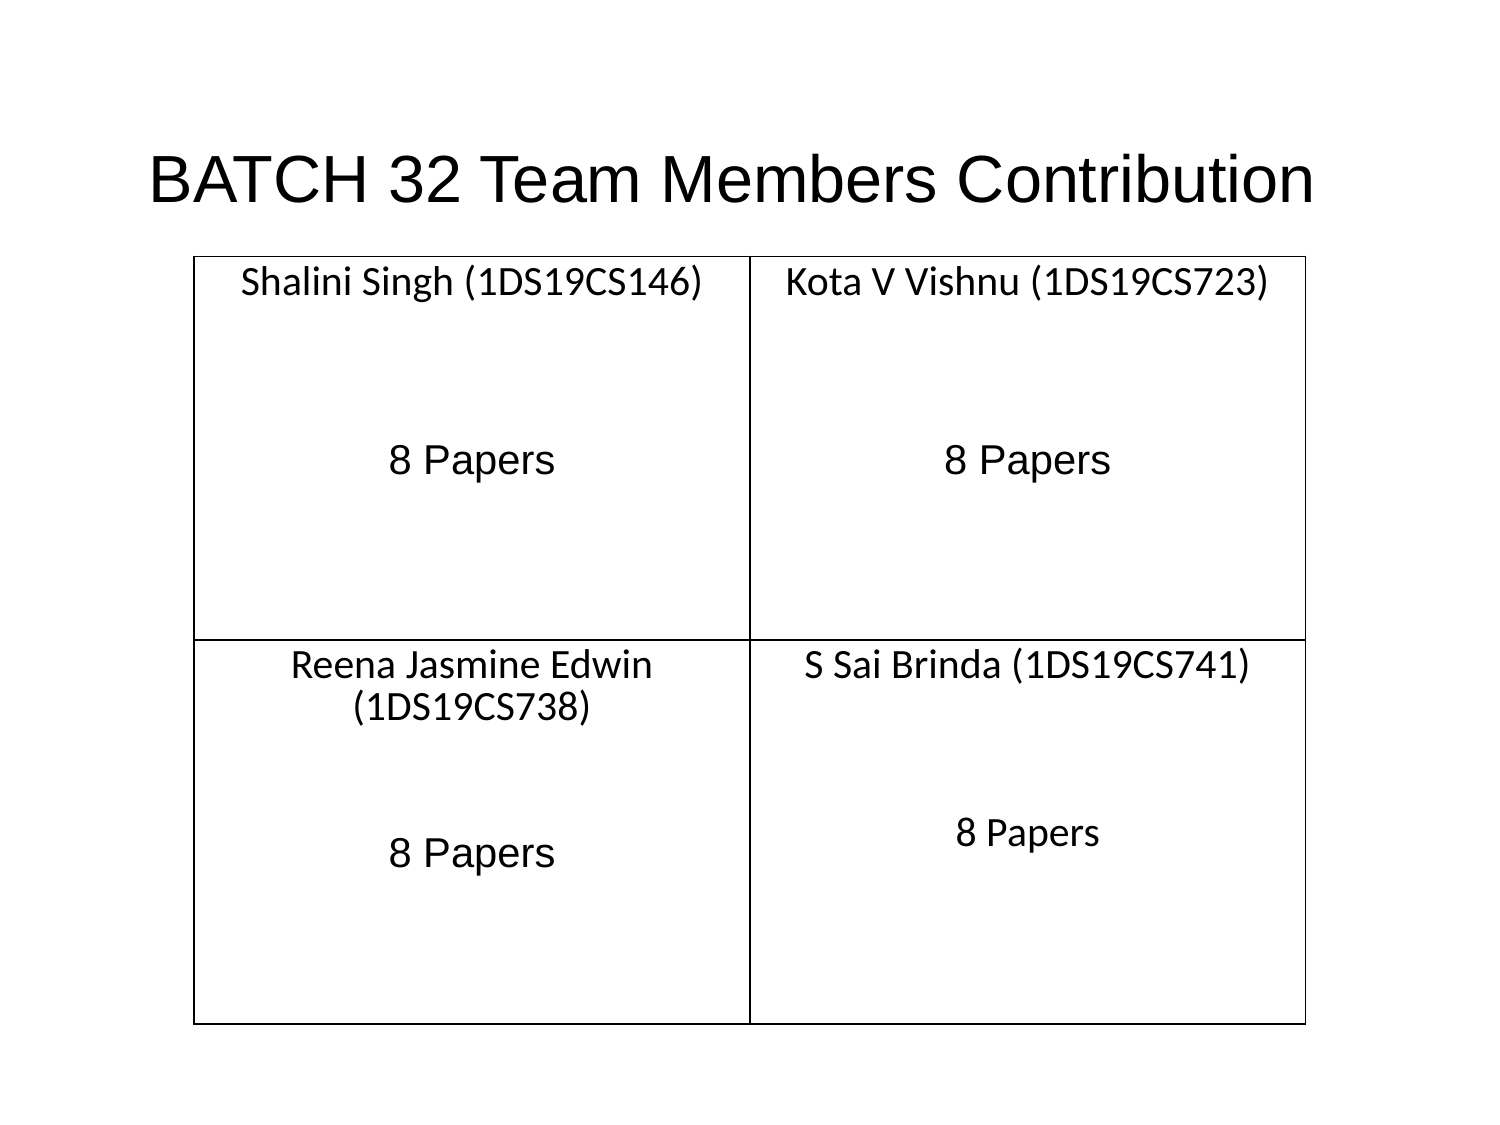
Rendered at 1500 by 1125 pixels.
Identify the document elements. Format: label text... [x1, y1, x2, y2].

table_header Kota V Vishnu (1DS19CS723) 8 Papers [751, 257, 1305, 639]
table_header Shalini Singh (1DS19CS146) 8 Papers [195, 257, 749, 639]
table_cell Reena Jasmine Edwin (1DS19CS738) 8 Papers [195, 641, 749, 1023]
table_cell S Sai Brinda (1DS19CS741) 8 Papers [751, 641, 1305, 1023]
text_box BATCH 32 Team Members Contribution [134, 128, 1407, 223]
